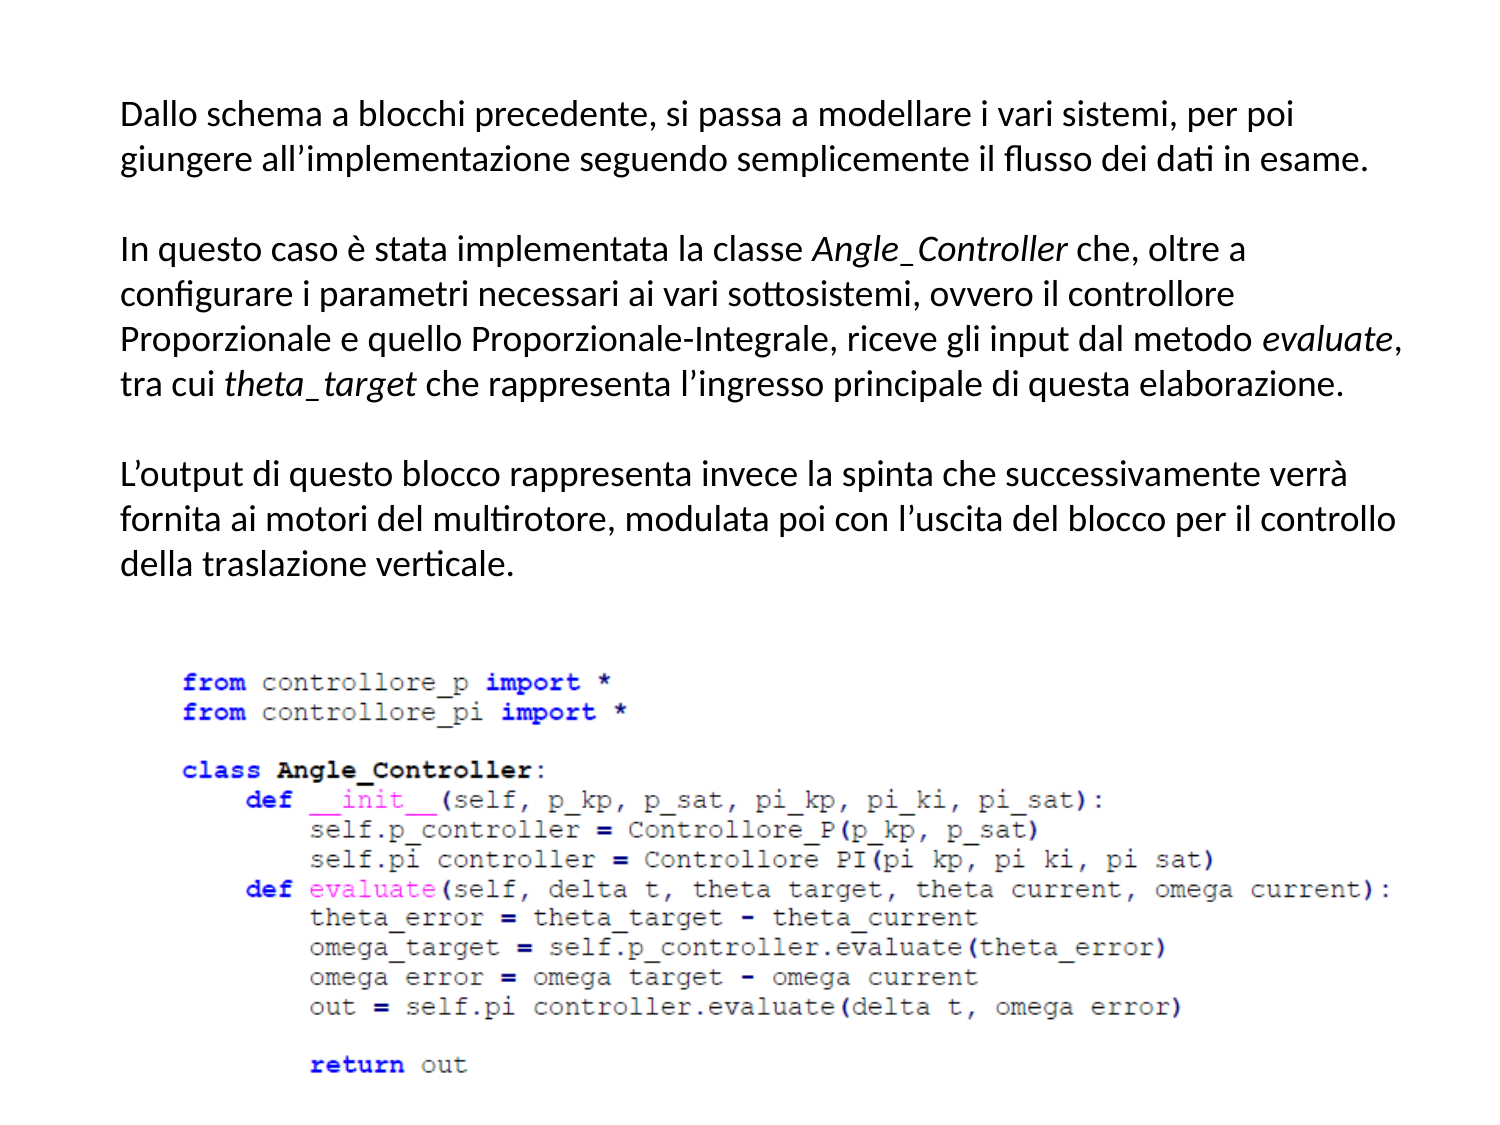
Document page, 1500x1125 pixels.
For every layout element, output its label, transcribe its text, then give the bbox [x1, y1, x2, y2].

text_box Dallo schema a blocchi precedente, si passa a modellare i vari sistemi, per poi giungere all’implementazione seguendo semplicemente il flusso dei dati in esame. In questo caso è stata implementata la classe Angle_Controller che, oltre a configurare i parametri necessari ai vari sottosistemi, ovvero il controllore Proporzionale e quello Proporzionale-Integrale, riceve gli input dal metodo evaluate, tra cui theta_target che rappresenta l’ingresso principale di questa elaborazione. L’output di questo blocco rappresenta invece la spinta che successivamente verrà fornita ai motori del multirotore, modulata poi con l’uscita del blocco per il controllo della traslazione verticale. [105, 81, 1418, 592]
picture [175, 667, 1408, 1087]
